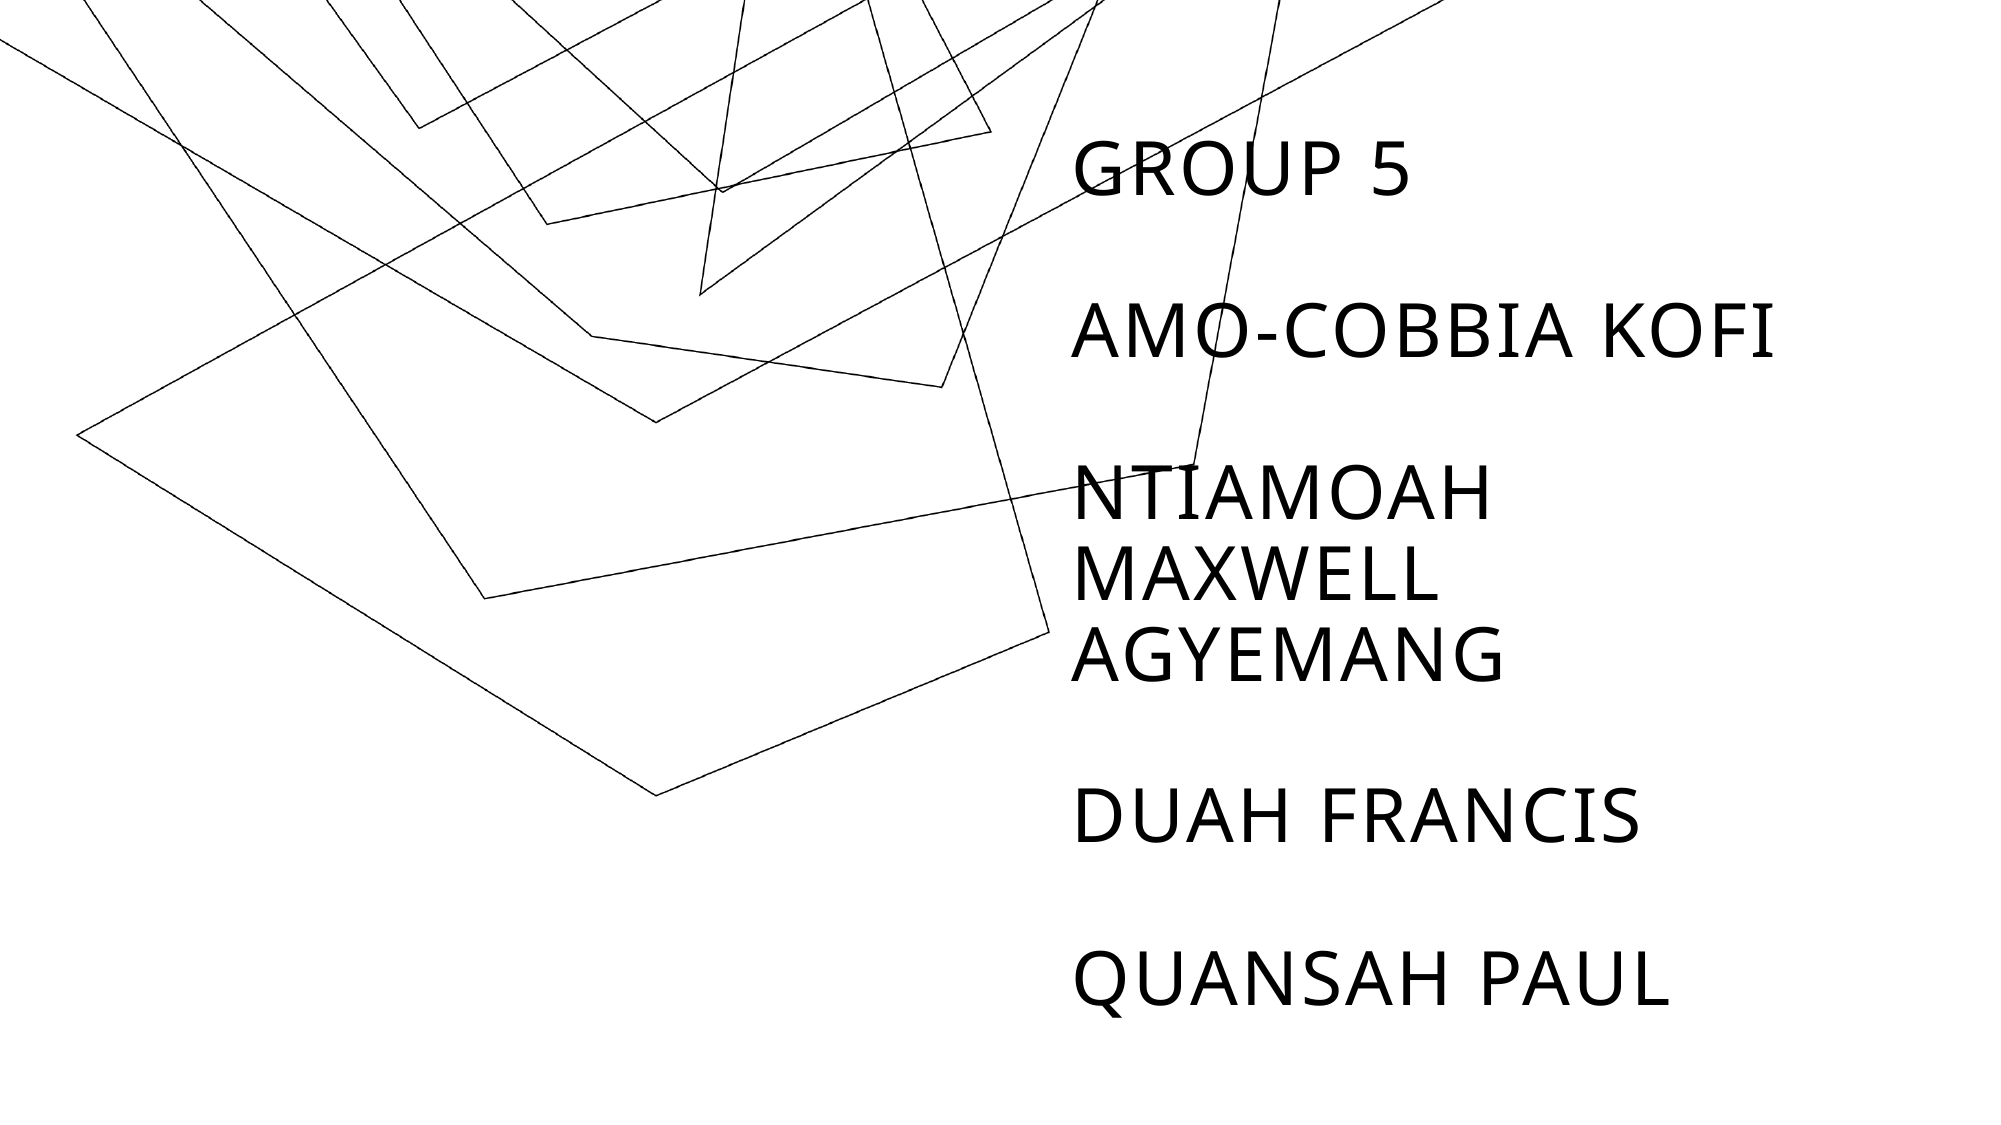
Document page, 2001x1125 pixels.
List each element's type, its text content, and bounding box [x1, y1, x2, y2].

picture [0, 0, 1557, 830]
title Group 5 amo-cobbia kofi ntiamoah maxwell agyemang duah francis quansah paul [1056, 170, 1868, 1072]
